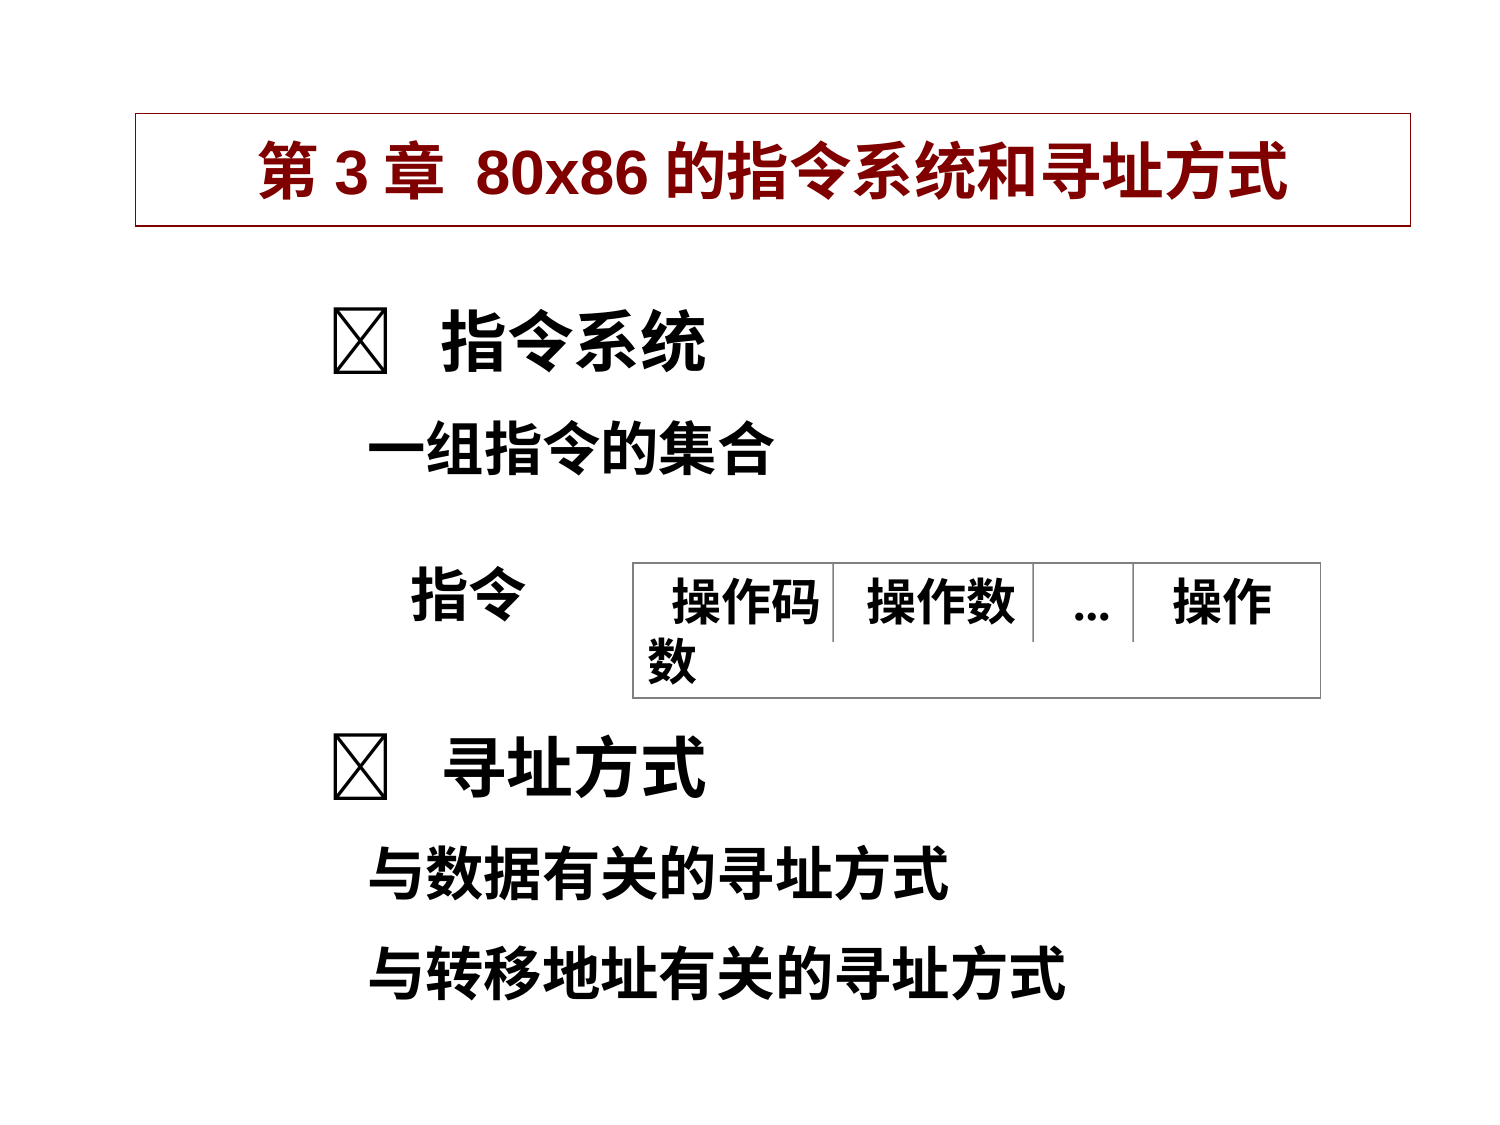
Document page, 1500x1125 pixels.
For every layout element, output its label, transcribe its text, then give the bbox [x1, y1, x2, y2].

text_box  指令系统 一组指令的集合 [312, 299, 1213, 490]
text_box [632, 562, 1321, 643]
text_box 指令 [395, 550, 583, 636]
text_box 第3章 80x86的指令系统和寻址方式 [135, 113, 1411, 227]
text_box  寻址方式 与数据有关的寻址方式 与转移地址有关的寻址方式 [312, 725, 1163, 1014]
